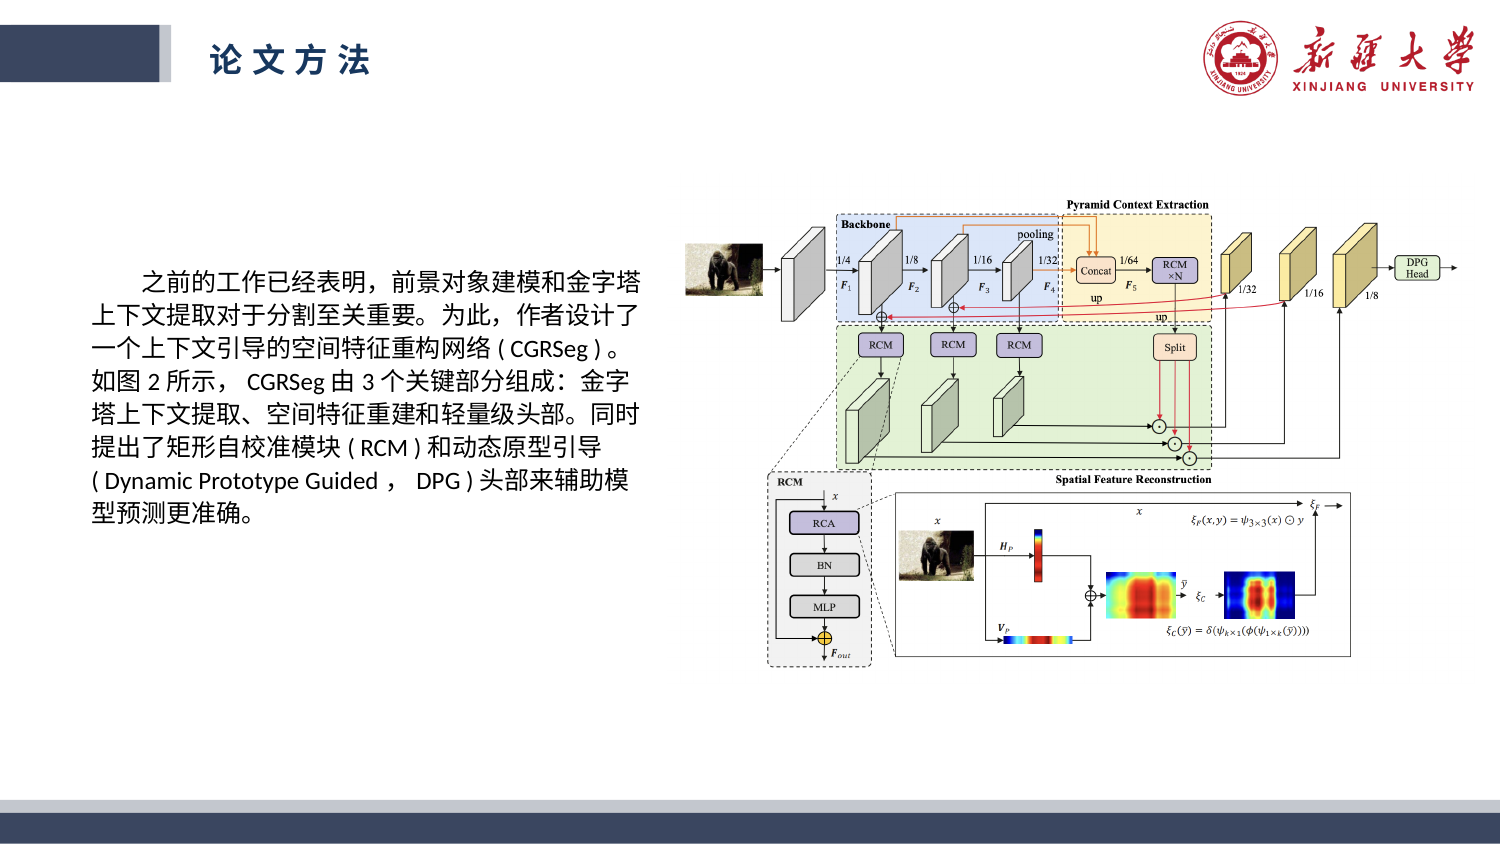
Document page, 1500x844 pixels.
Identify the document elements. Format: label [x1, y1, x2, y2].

picture [1198, 10, 1485, 103]
picture [666, 173, 1475, 684]
text_box [0, 24, 1500, 844]
